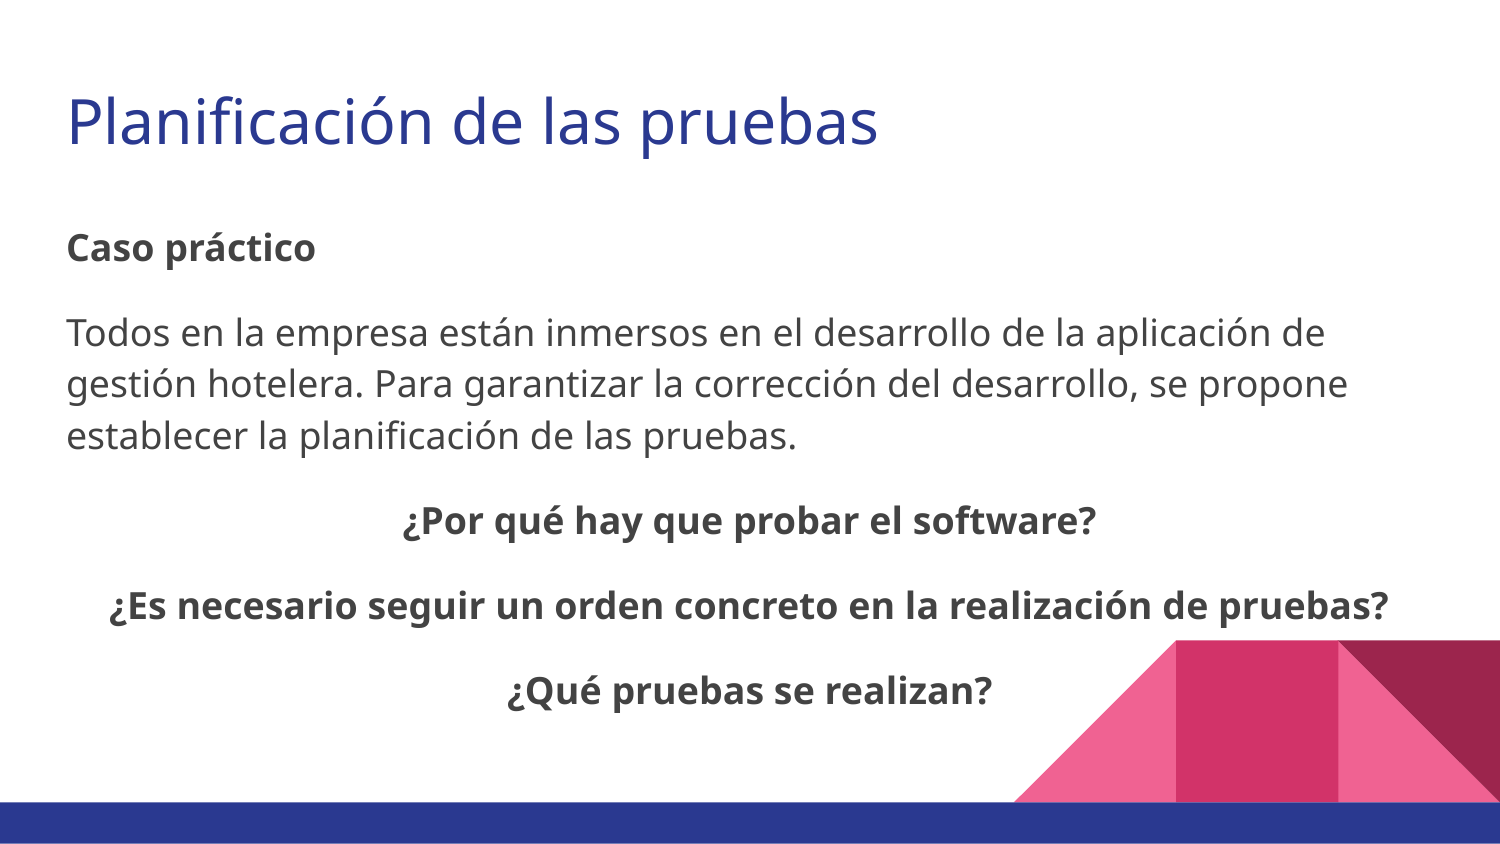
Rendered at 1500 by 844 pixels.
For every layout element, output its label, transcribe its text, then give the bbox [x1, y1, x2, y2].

title Planificación de las pruebas [51, 67, 1449, 167]
list Caso práctico Todos en la empresa están inmersos en el desarrollo de la aplicación de gestión hotelera. Para garantizar la corrección del desarrollo, se propone establecer la planificación de las pruebas. ¿Por qué hay que probar el software? ¿Es necesario seguir un orden concreto en la realización de pruebas? ¿Qué pruebas se realizan? [51, 201, 1449, 750]
